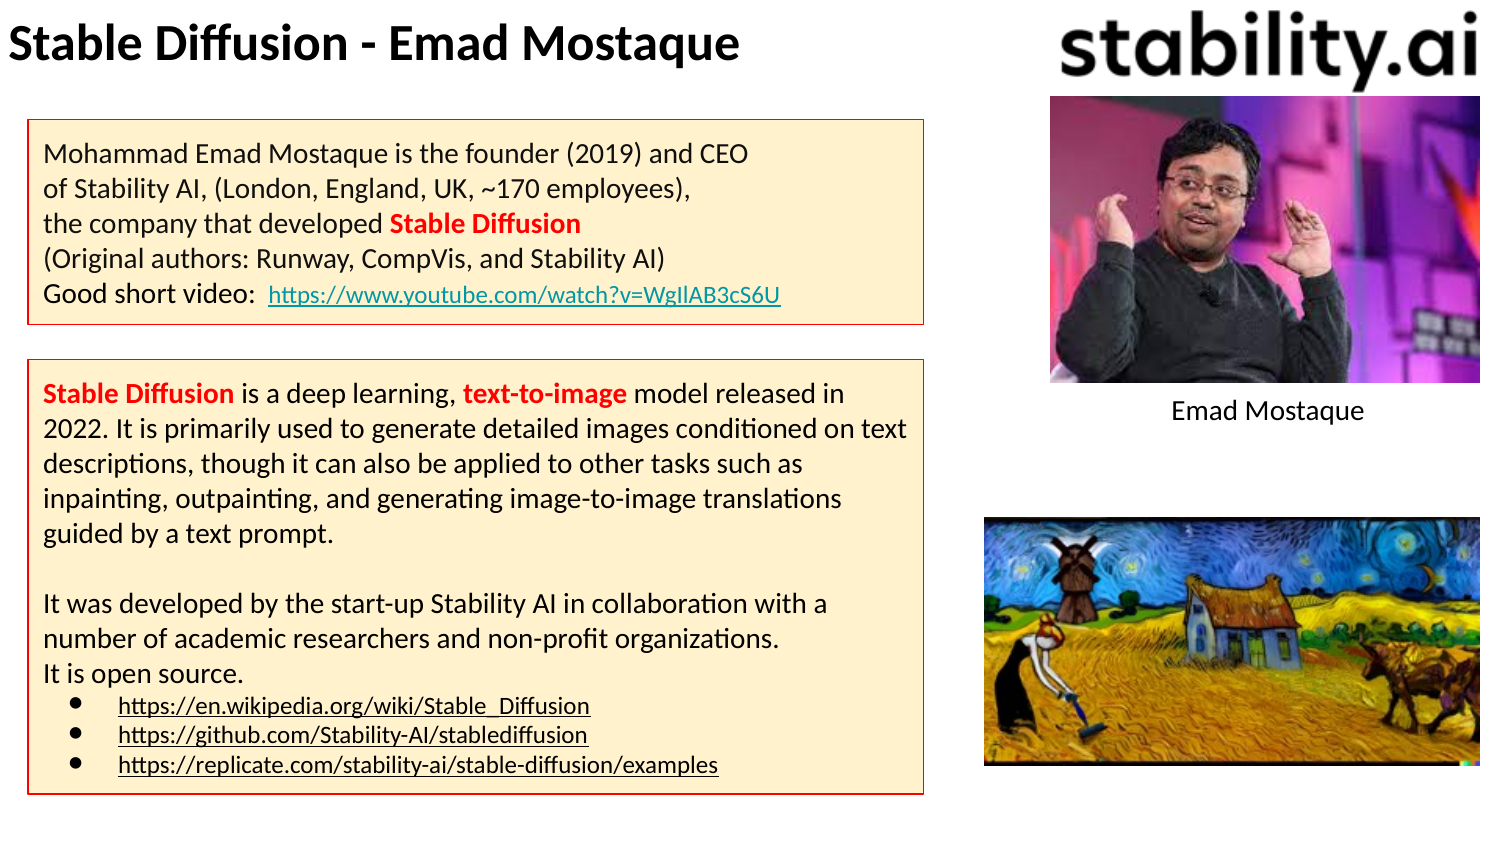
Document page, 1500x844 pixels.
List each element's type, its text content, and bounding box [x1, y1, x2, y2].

text_box Emad Mostaque [1156, 390, 1408, 442]
text_box Stable Diffusion - Emad Mostaque [0, 0, 952, 86]
picture [1047, 9, 1492, 383]
text_box Mohammad Emad Mostaque is the founder (2019) and CEO of Stability AI, (London, England, UK, ~170 employees), the company that developed Stable Diffusion (Original authors: Runway, CompVis, and Stability AI) Good short video: https://www.youtube.com/watch?v=WgIlAB3cS6U [28, 119, 924, 325]
picture [983, 517, 1480, 766]
text_box Stable Diffusion is a deep learning, text-to-image model released in 2022. It is primarily used to generate detailed images conditioned on text descriptions, though it can also be applied to other tasks such as inpainting, outpainting, and generating image-to-image translations guided by a text prompt. It was developed by the start-up Stability AI in collaboration with a number of academic researchers and non-profit organizations. It is open source. https://en.wikipedia.org/wiki/Stable_Diffusion https://github.com/Stability-AI/stablediffusion https://replicate.com/stability-ai/stable-diffusion/examples [28, 359, 924, 794]
